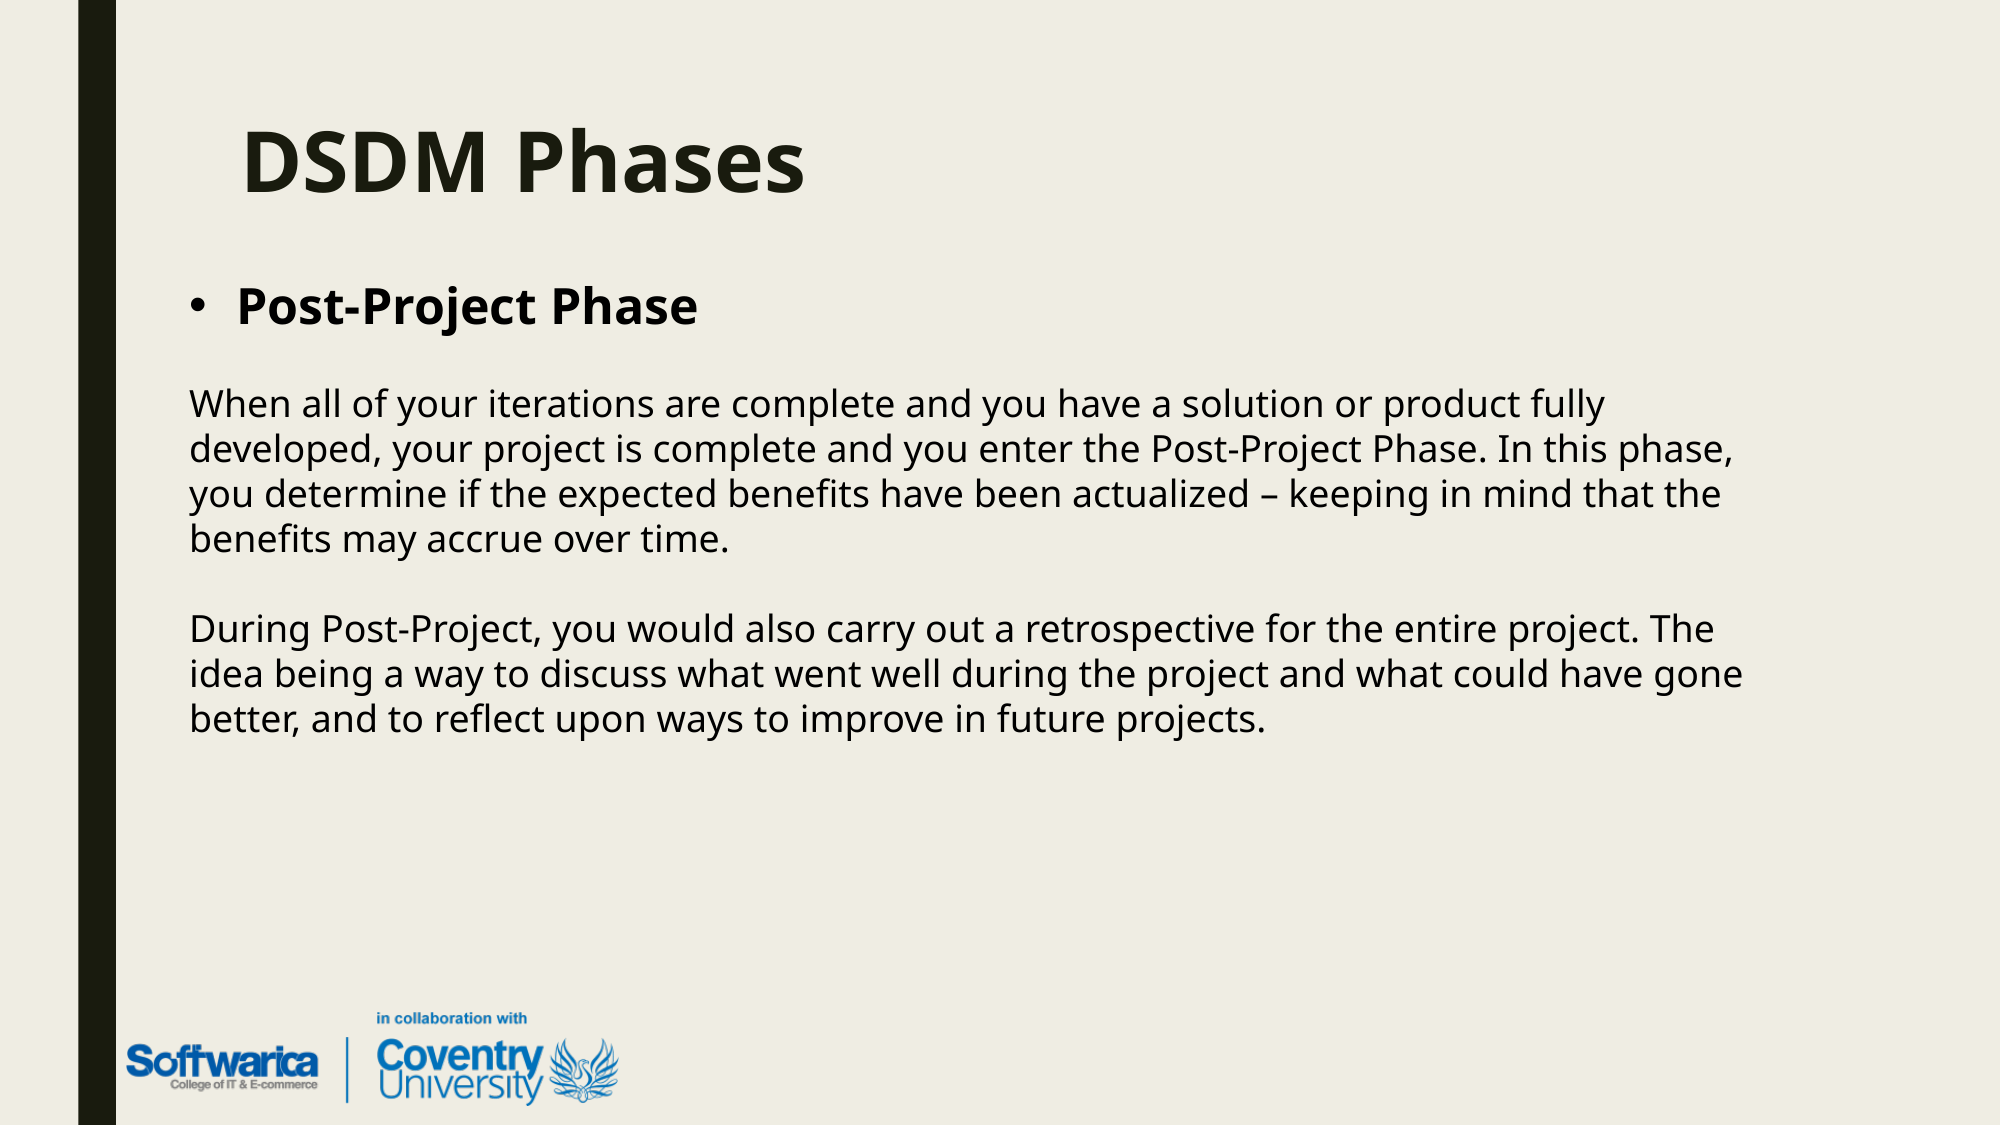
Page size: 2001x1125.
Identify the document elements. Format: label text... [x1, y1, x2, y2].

picture [126, 1012, 619, 1106]
text_box Post-Project Phase When all of your iterations are complete and you have a solution or product fully developed, your project is complete and you enter the Post-Project Phase. In this phase, you determine if the expected benefits have been actualized – keeping in mind that the benefits may accrue over time. During Post-Project, you would also carry out a retrospective for the entire project. The idea being a way to discuss what went well during the project and what could have gone better, and to reflect upon ways to improve in future projects. [174, 267, 1779, 747]
title DSDM Phases [225, 112, 1729, 219]
